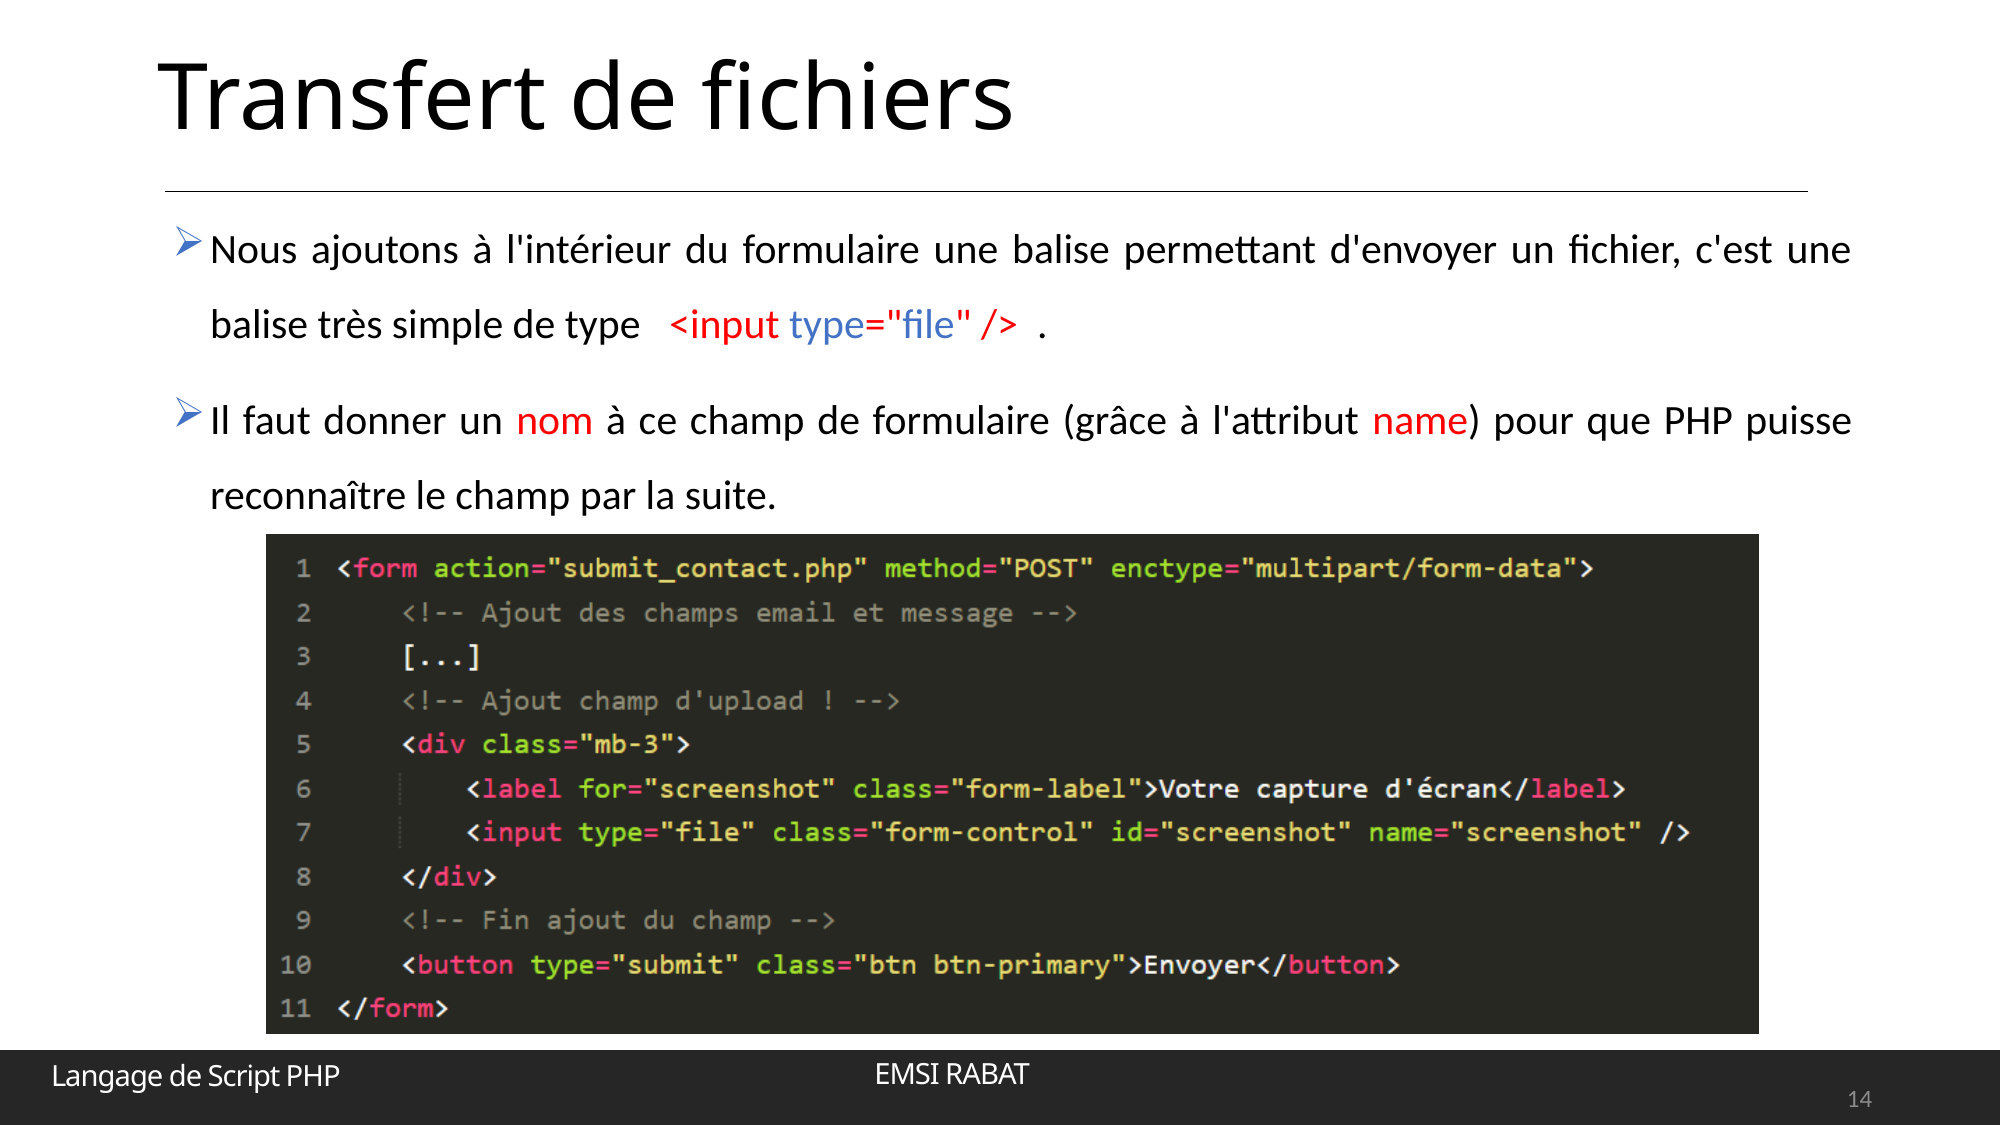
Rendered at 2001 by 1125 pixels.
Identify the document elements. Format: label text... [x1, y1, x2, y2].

text_box EMSI RABAT [784, 1047, 1121, 1098]
picture [266, 534, 1759, 1034]
slide_number 14 [1412, 1042, 1863, 1049]
text_box [0, 1049, 2000, 1125]
text_box Langage de Script PHP [36, 1050, 785, 1100]
text_box 14 [1437, 1067, 1888, 1125]
list Nous ajoutons à l'intérieur du formulaire une balise permettant d'envoyer un fichier, c'est une balise très simple de type <input type="file" /> . Il faut donner un nom à ce champ de formulaire (grâce à l'attribut name) pour que PHP puisse reconnaître le champ par la suite. [157, 189, 1868, 1041]
title Transfert de fichiers [142, 0, 1868, 210]
